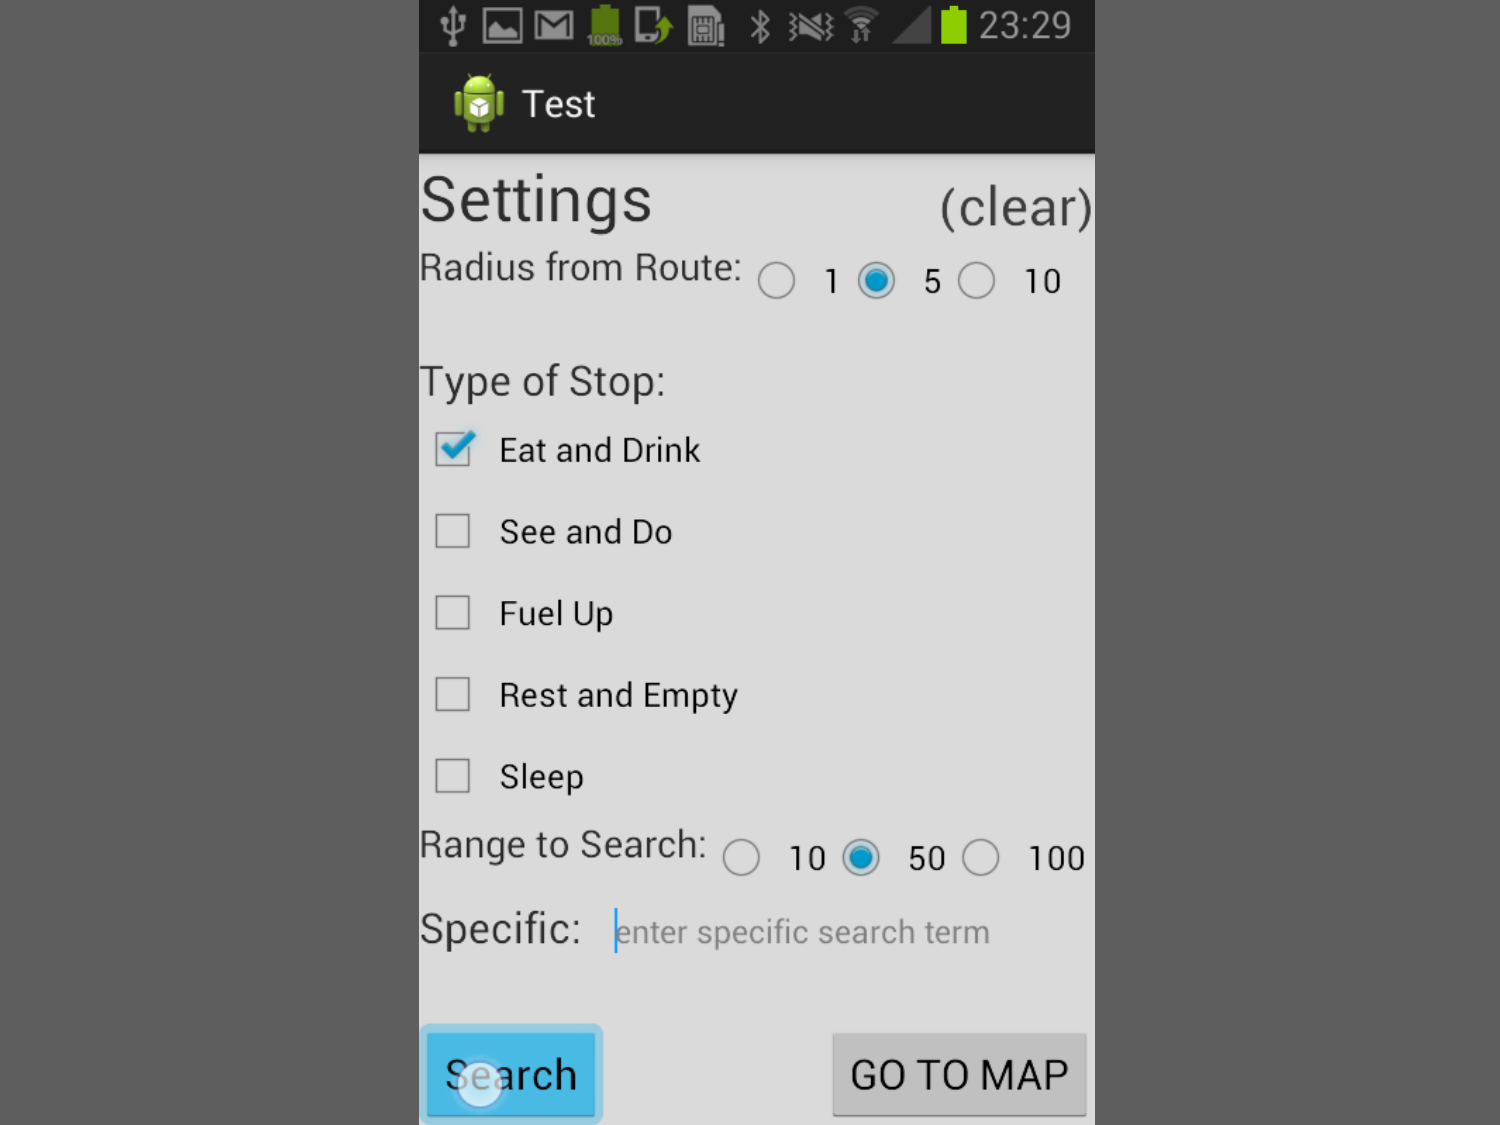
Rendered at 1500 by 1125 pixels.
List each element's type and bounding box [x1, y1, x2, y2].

picture [418, 0, 1095, 1125]
